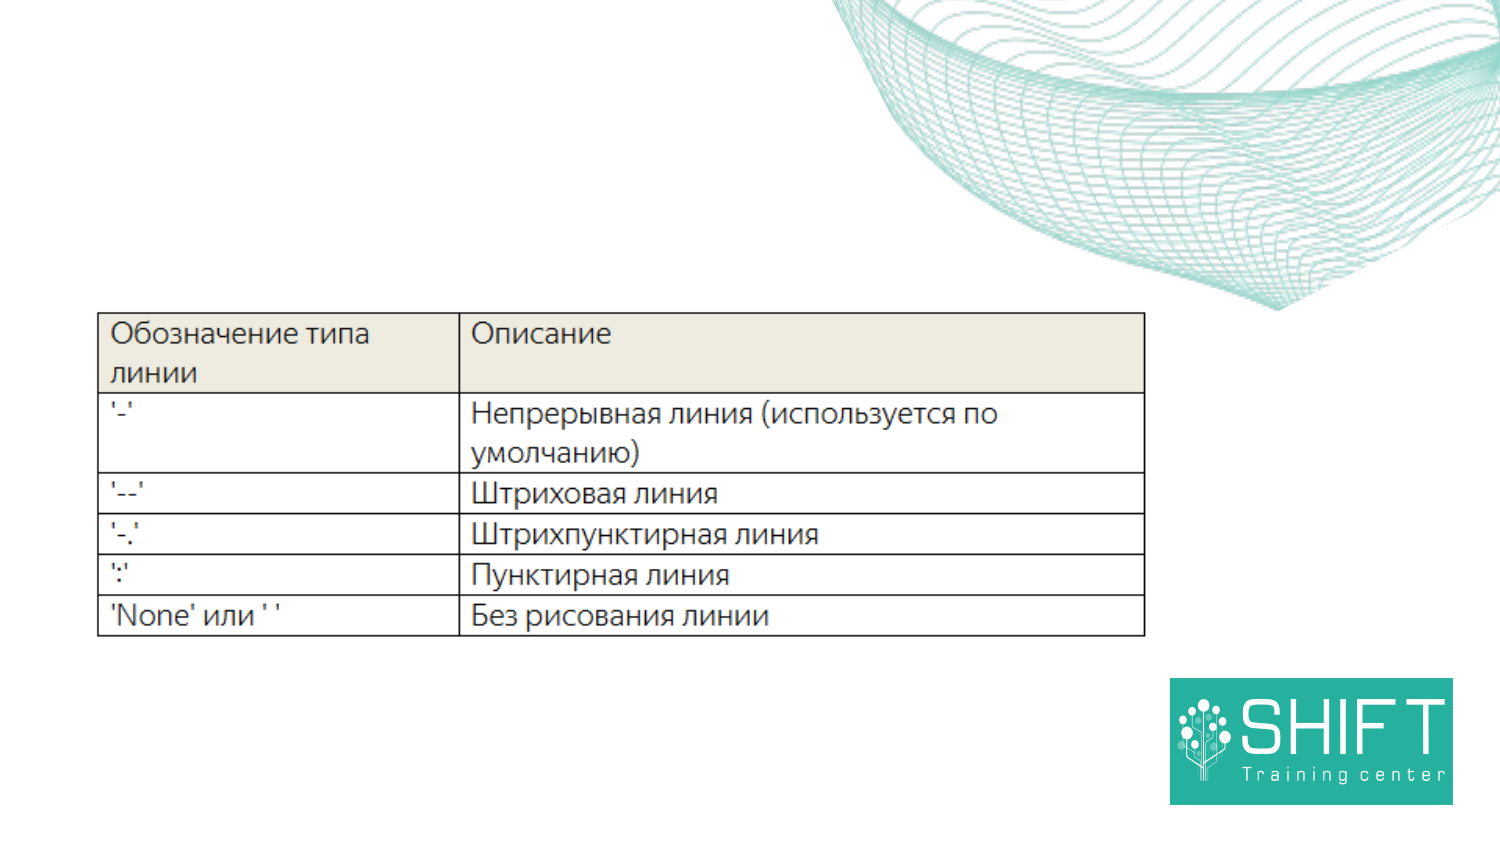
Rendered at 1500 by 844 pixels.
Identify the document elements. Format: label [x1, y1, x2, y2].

picture [74, 300, 1155, 640]
picture [1169, 678, 1453, 805]
